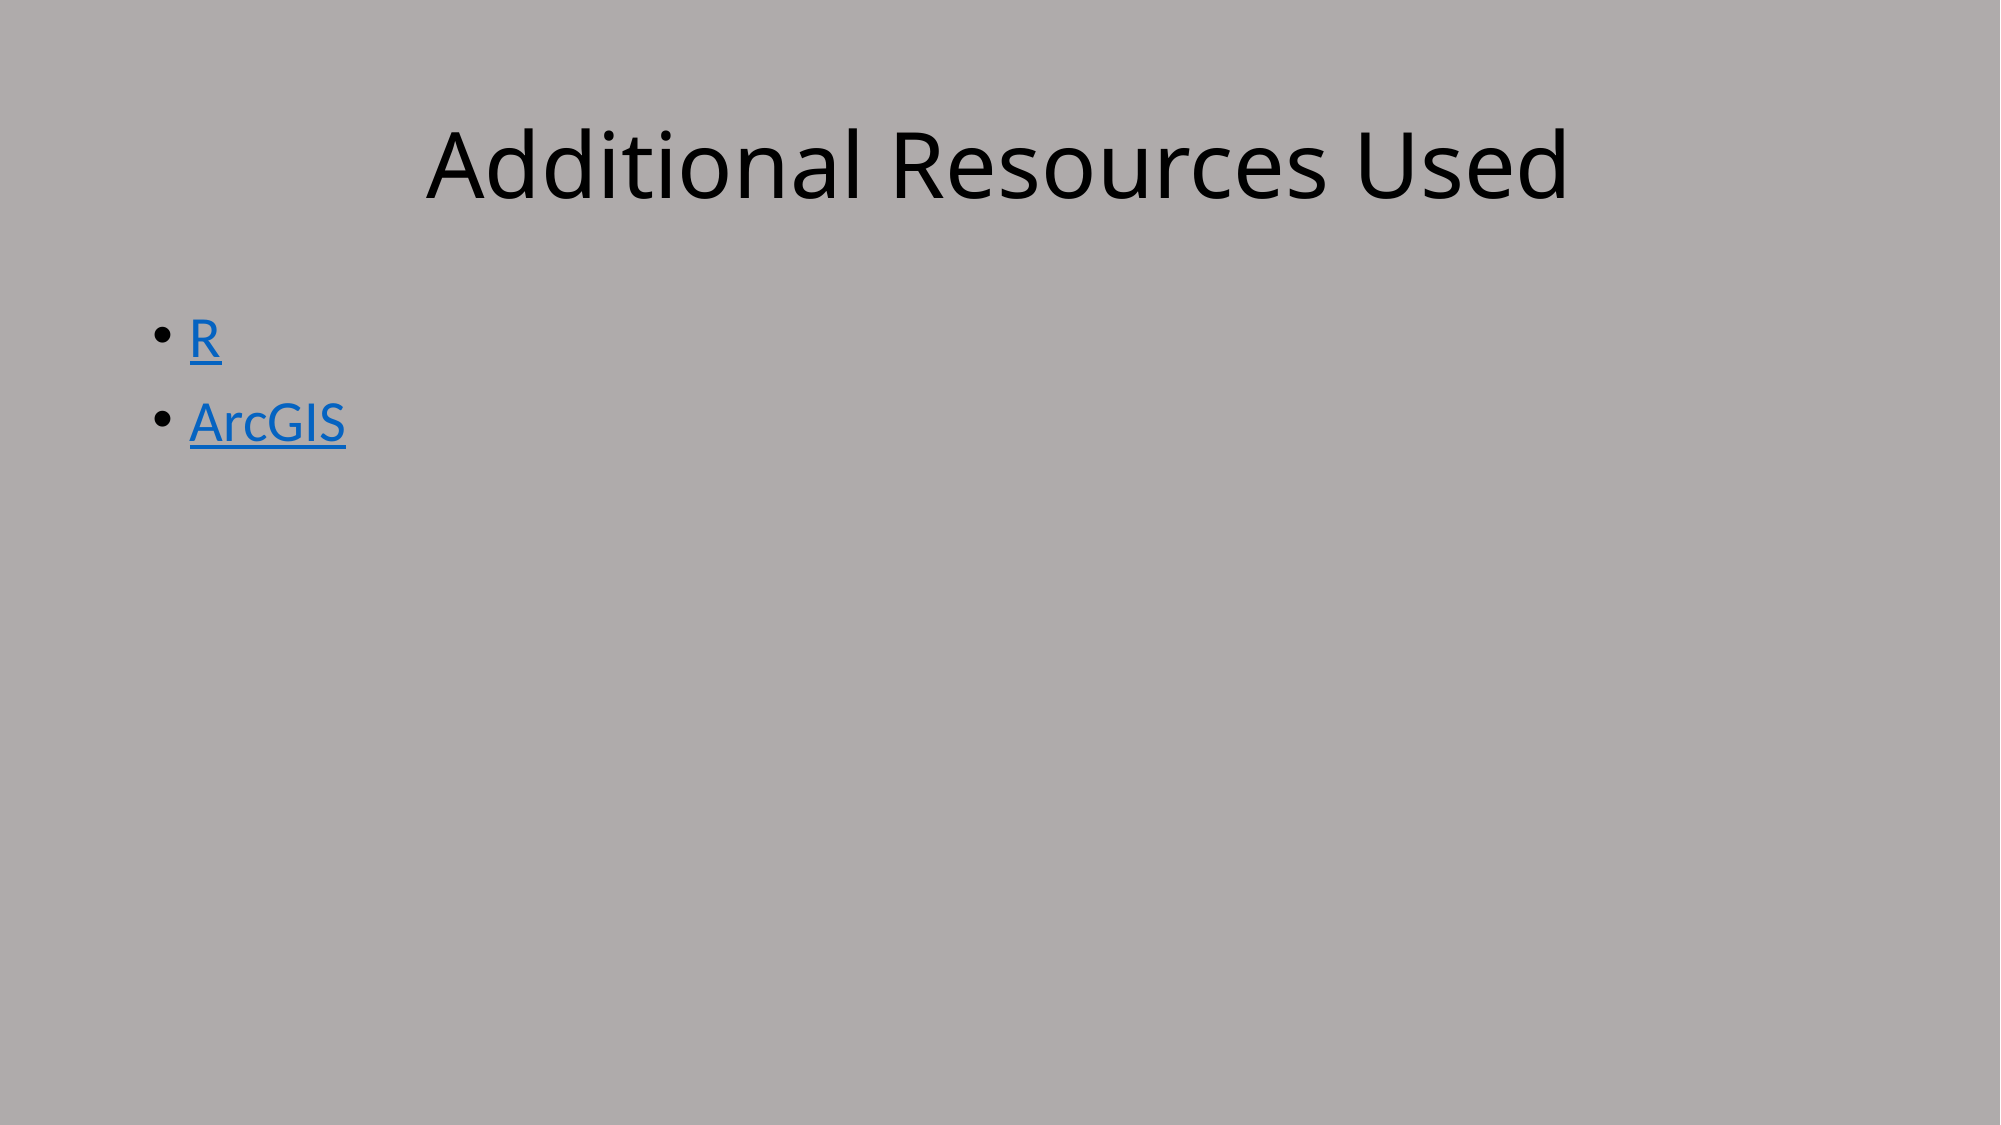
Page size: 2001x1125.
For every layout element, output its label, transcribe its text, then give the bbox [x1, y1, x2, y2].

title Additional Resources Used [137, 59, 1863, 278]
list R ArcGIS [137, 299, 1863, 1014]
